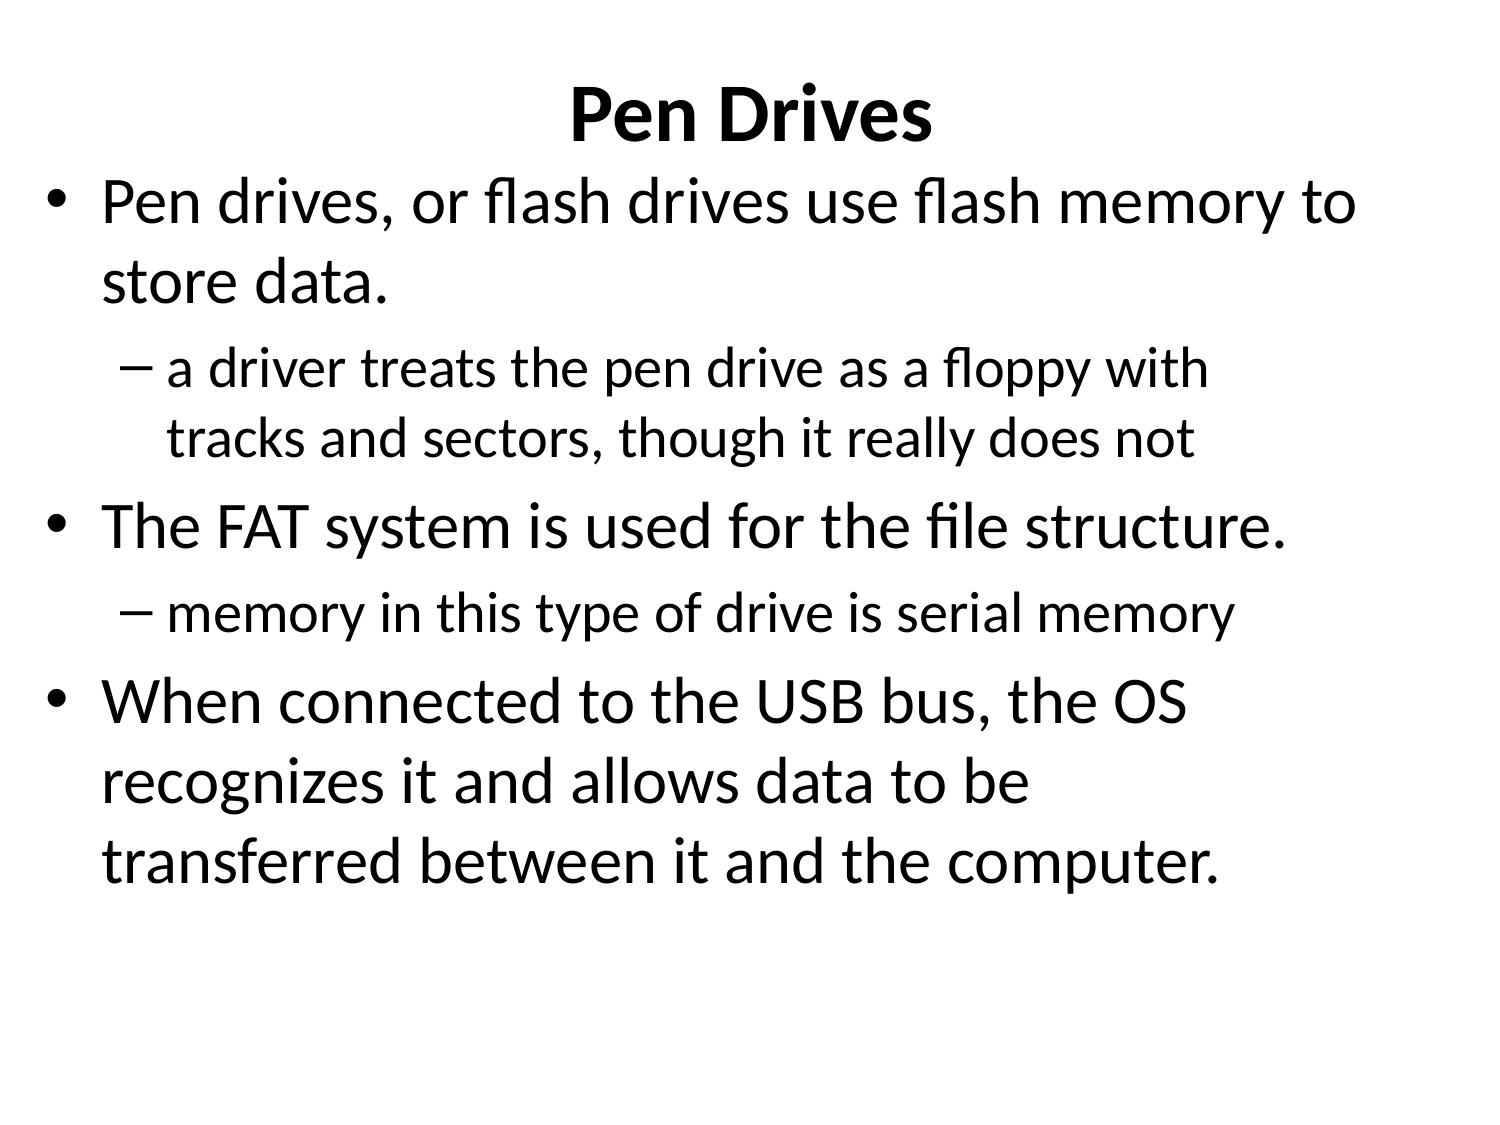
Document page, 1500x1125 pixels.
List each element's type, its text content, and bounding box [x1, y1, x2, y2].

title Pen Drives [29, 14, 1493, 149]
list Pen drives, or flash drives use flash memory to store data. a driver treats the pen drive as a floppy with tracks and sectors, though it really does not The FAT system is used for the file structure. memory in this type of drive is serial memory When connected to the USB bus, the OS recognizes it and allows data to be transferred between it and the computer. [29, 149, 1493, 938]
